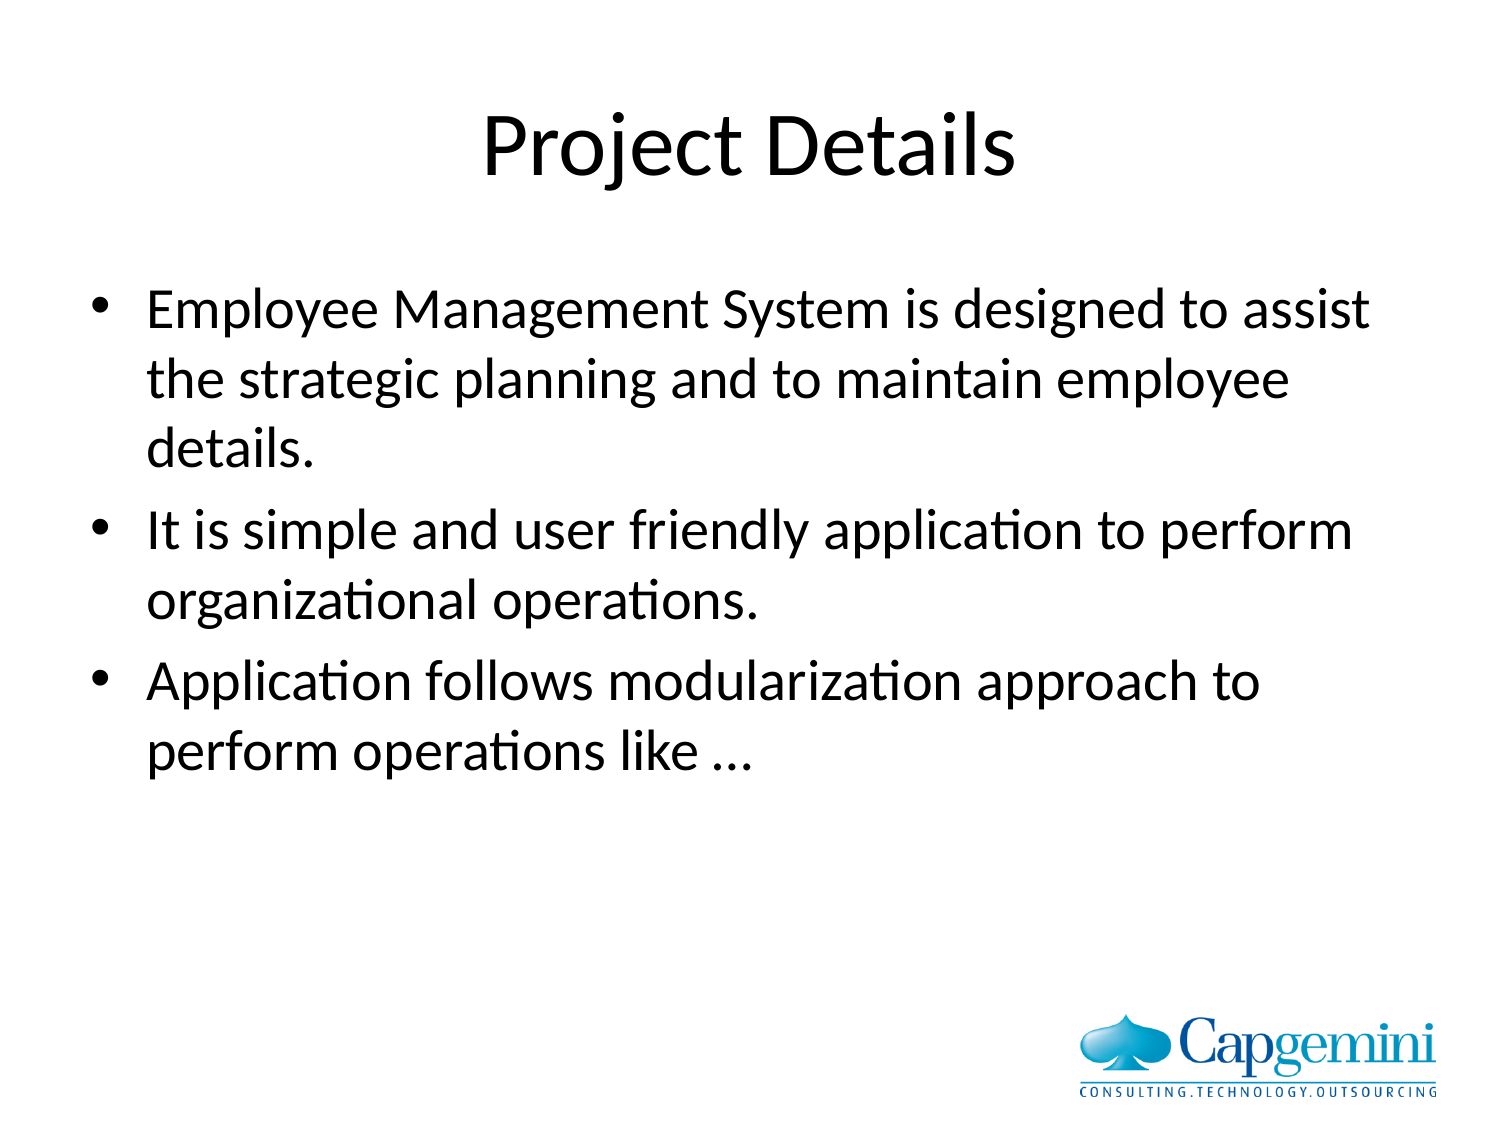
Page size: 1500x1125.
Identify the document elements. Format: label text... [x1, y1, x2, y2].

list Employee Management System is designed to assist the strategic planning and to maintain employee details. It is simple and user friendly application to perform organizational operations. Application follows modularization approach to perform operations like … [75, 262, 1425, 1005]
picture [1080, 1084, 1436, 1097]
title Project Details [75, 45, 1425, 233]
picture [1080, 1014, 1436, 1081]
